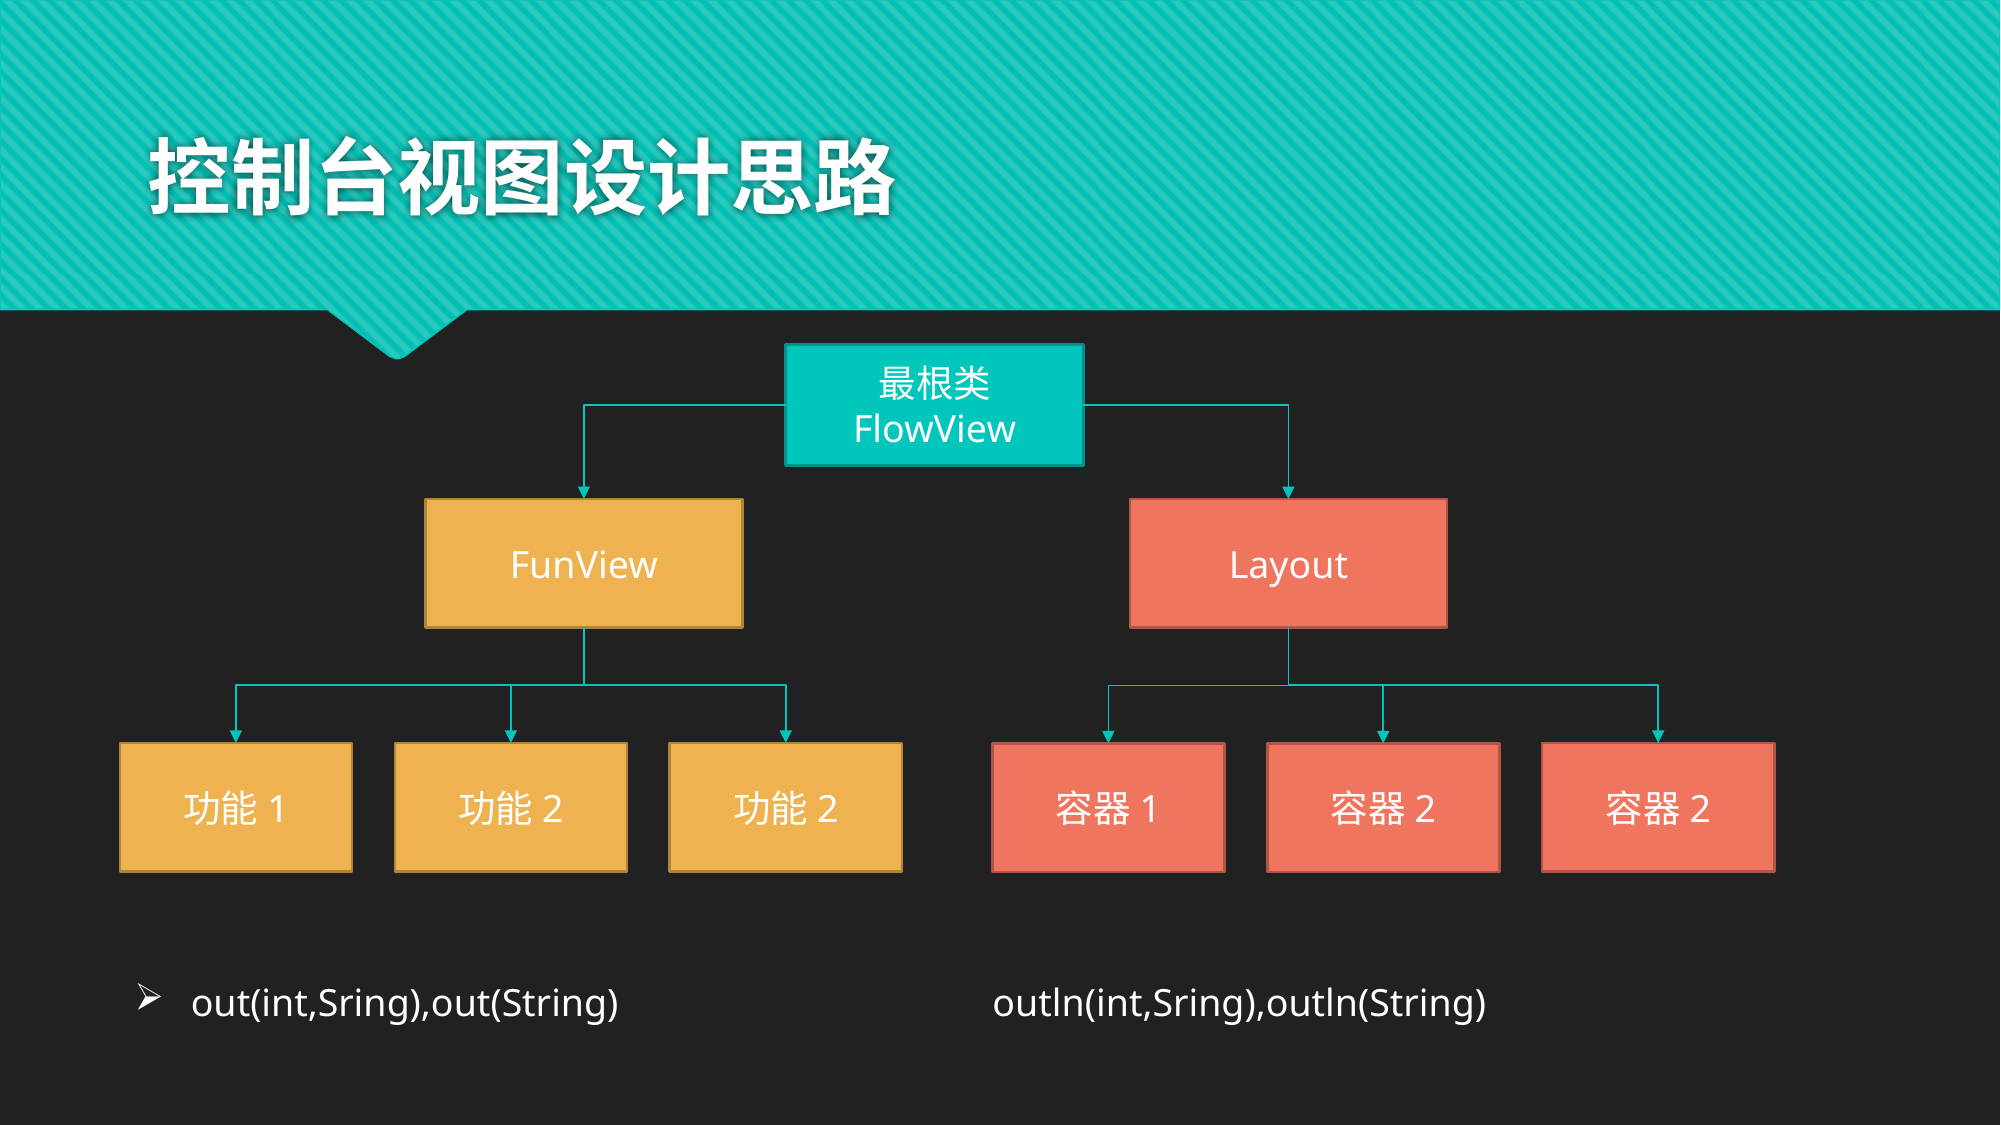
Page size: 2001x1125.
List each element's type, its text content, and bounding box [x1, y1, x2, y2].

title 控制台视图设计思路 [132, 73, 1868, 233]
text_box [583, 627, 903, 872]
text_box [119, 971, 1754, 1094]
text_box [991, 627, 1266, 873]
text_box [394, 627, 583, 872]
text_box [1288, 627, 1775, 872]
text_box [1083, 404, 1448, 627]
text_box 最根类 FlowView [784, 343, 1085, 467]
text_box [425, 404, 786, 627]
text_box out(int,Sring),out(String) outln(int,Sring),outln(String) [119, 971, 1753, 1077]
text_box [1266, 627, 1500, 873]
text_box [119, 627, 394, 872]
